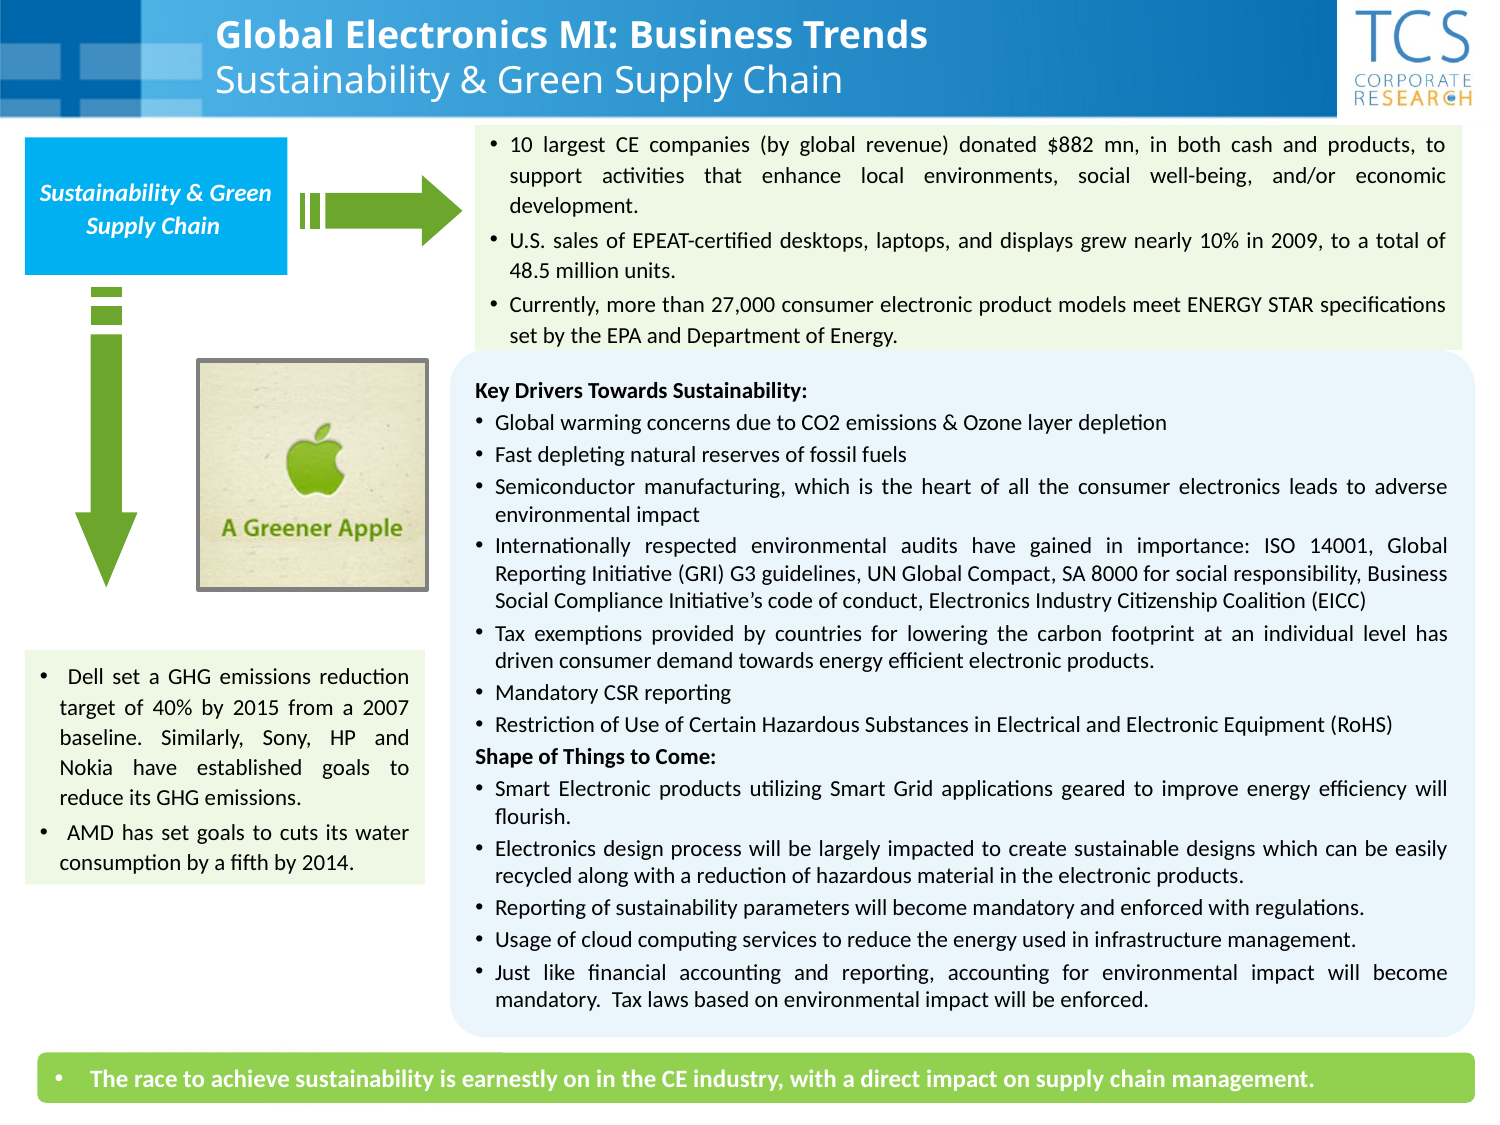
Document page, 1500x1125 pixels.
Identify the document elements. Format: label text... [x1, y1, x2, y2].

picture [0, 0, 1500, 1124]
text_box [310, 192, 321, 229]
text_box [90, 287, 122, 297]
text_box [75, 334, 138, 588]
text_box [299, 192, 306, 229]
text_box [90, 306, 122, 325]
text_box The race to achieve sustainability is earnestly on in the CE industry, with a direct impact on supply chain management. [35, 1050, 1478, 1105]
text_box Sustainability & Green Supply Chain [23, 135, 290, 277]
text_box Dell set a GHG emissions reduction target of 40% by 2015 from a 2007 baseline. Similarly, Sony, HP and Nokia have established goals to reduce its GHG emissions. AMD has set goals to cuts its water consumption by a fifth by 2014. [24, 650, 425, 885]
text_box Key Drivers Towards Sustainability: Global warming concerns due to CO2 emissions & Ozone layer depletion Fast depleting natural reserves of fossil fuels Semiconductor manufacturing, which is the heart of all the consumer electronics leads to adverse environmental impact Internationally respected environmental audits have gained in importance: ISO 14001, Global Reporting Initiative (GRI) G3 guidelines, UN Global Compact, SA 8000 for social responsibility, Business Social Compliance Initiative’s code of conduct, Electronics Industry Citizenship Coalition (EICC) Tax exemptions provided by countries for lowering the carbon footprint at an individual level has driven consumer demand towards energy efficient electronic products. Mandatory CSR reporting Restriction of Use of Certain Hazardous Substances in Electrical and Electronic Equipment (RoHS) Shape of Things to Come: Smart Electronic products utilizing Smart Grid applications geared to improve energy efficiency will flourish. Electronics design process will be largely impacted to create sustainable designs which can be easily recycled along with a reduction of hazardous material in the electronic products. Reporting of sustainability parameters will become mandatory and enforced with regulations. Usage of cloud computing services to reduce the energy used in infrastructure management. Just like financial accounting and reporting, accounting for environmental impact will become mandatory. Tax laws based on environmental impact will be enforced. [449, 349, 1476, 1038]
title Global Electronics MI: Business Trends Sustainability & Green Supply Chain [199, 0, 1436, 113]
text_box [325, 174, 463, 247]
list 10 largest CE companies (by global revenue) donated $882 mn, in both cash and products, to support activities that enhance local environments, social well-being, and/or economic development. U.S. sales of EPEAT-certified desktops, laptops, and displays grew nearly 10% in 2009, to a total of 48.5 million units. Currently, more than 27,000 consumer electronic product models meet ENERGY STAR specifications set by the EPA and Department of Energy. [474, 124, 1463, 351]
